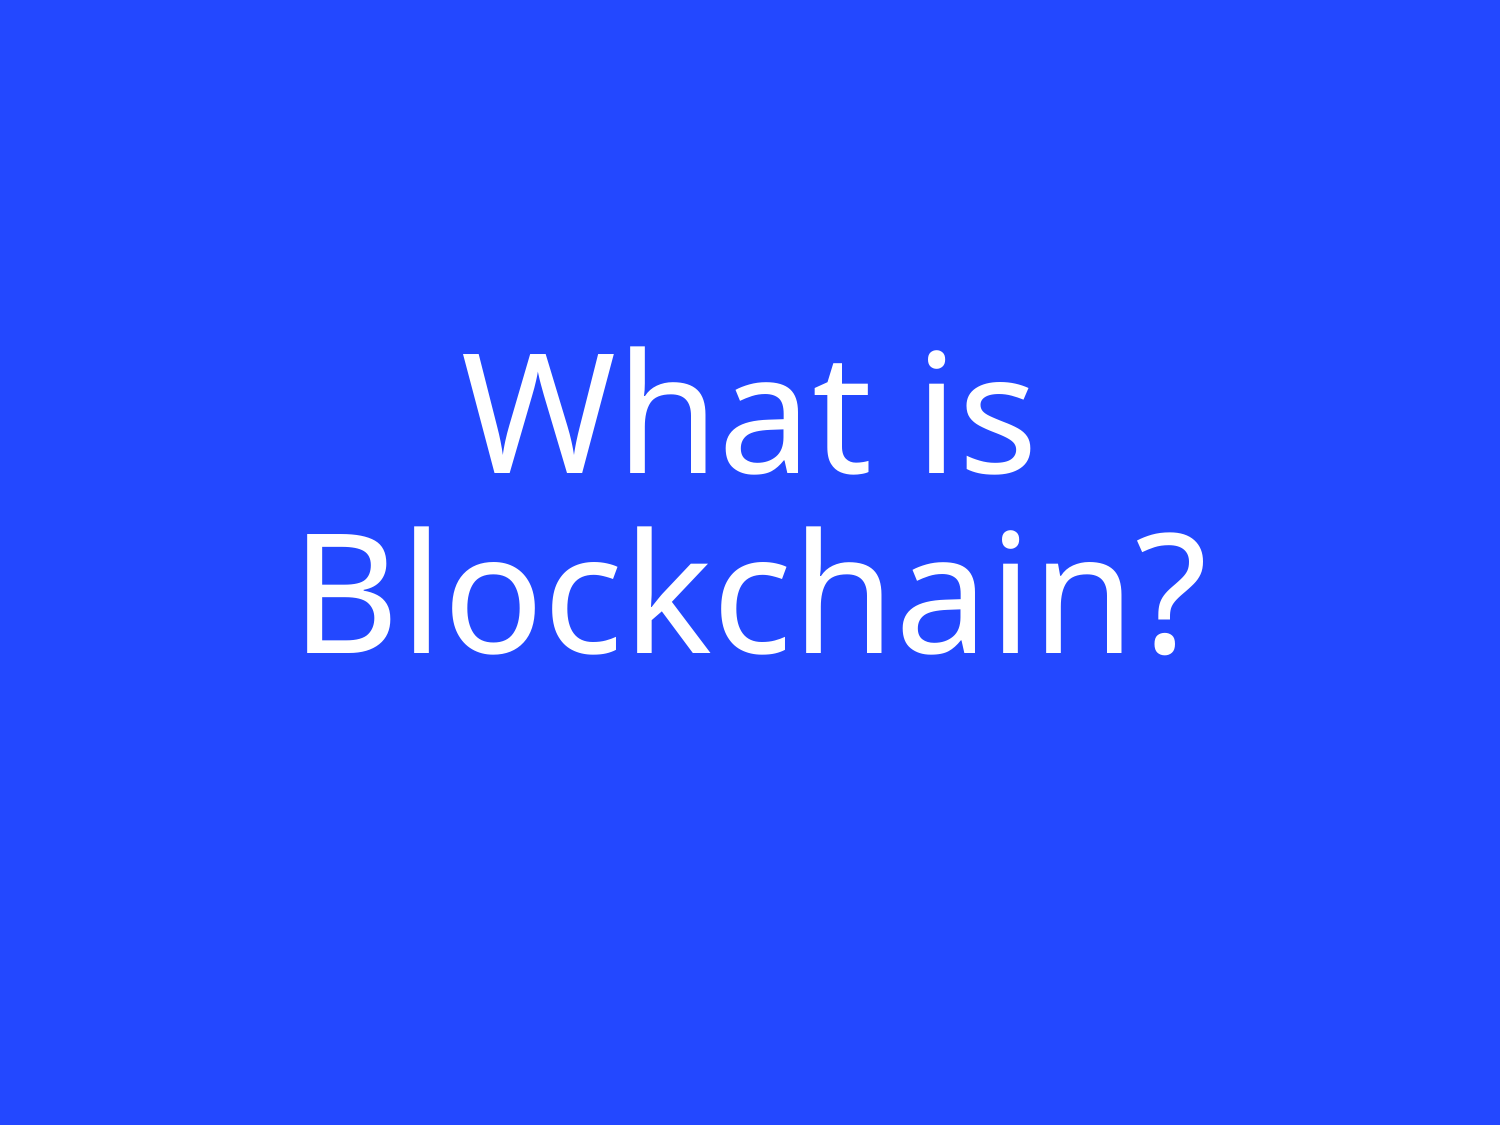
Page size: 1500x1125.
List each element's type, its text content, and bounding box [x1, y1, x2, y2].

list What is Blockchain? [33, 195, 1467, 863]
